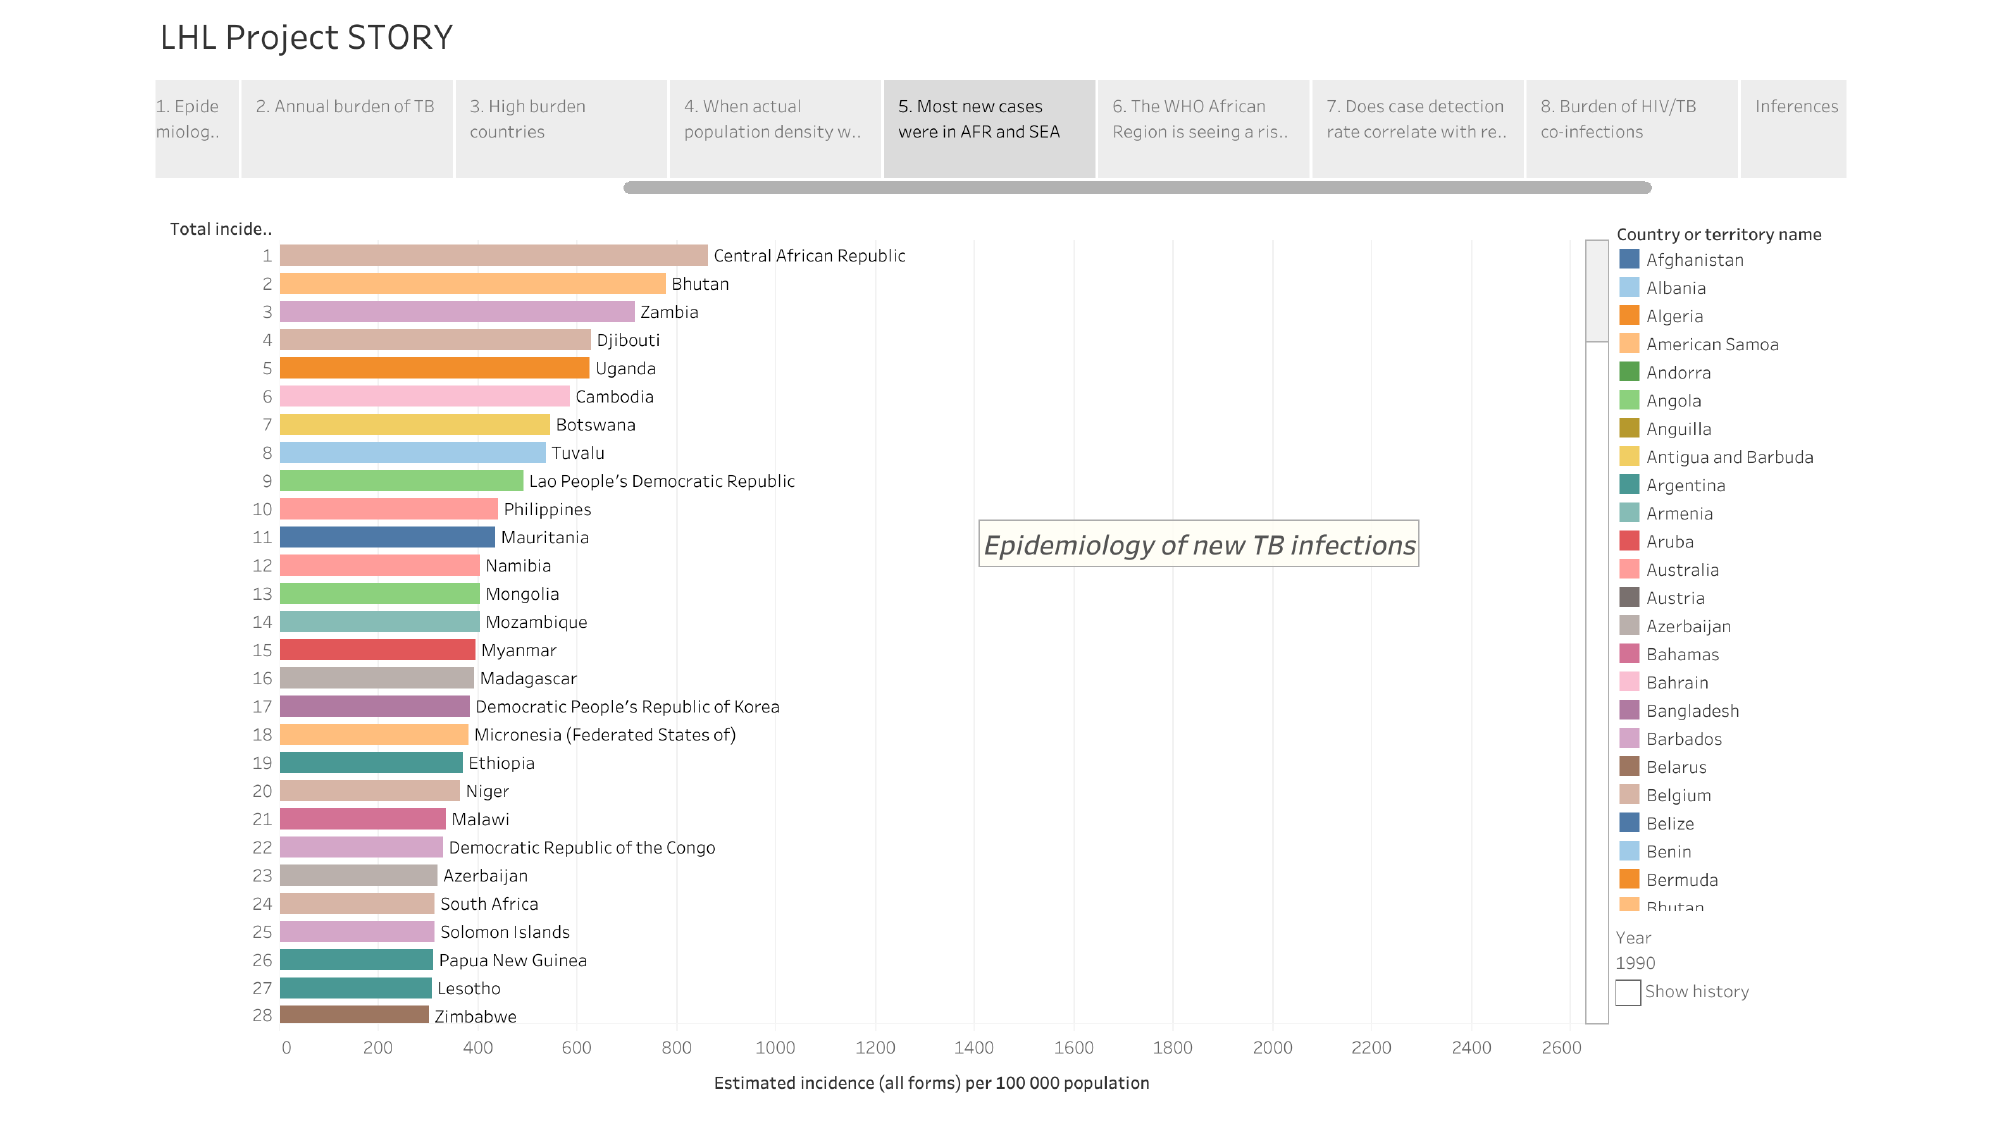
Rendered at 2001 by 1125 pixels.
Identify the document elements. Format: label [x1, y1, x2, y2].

picture [144, 0, 1856, 1125]
